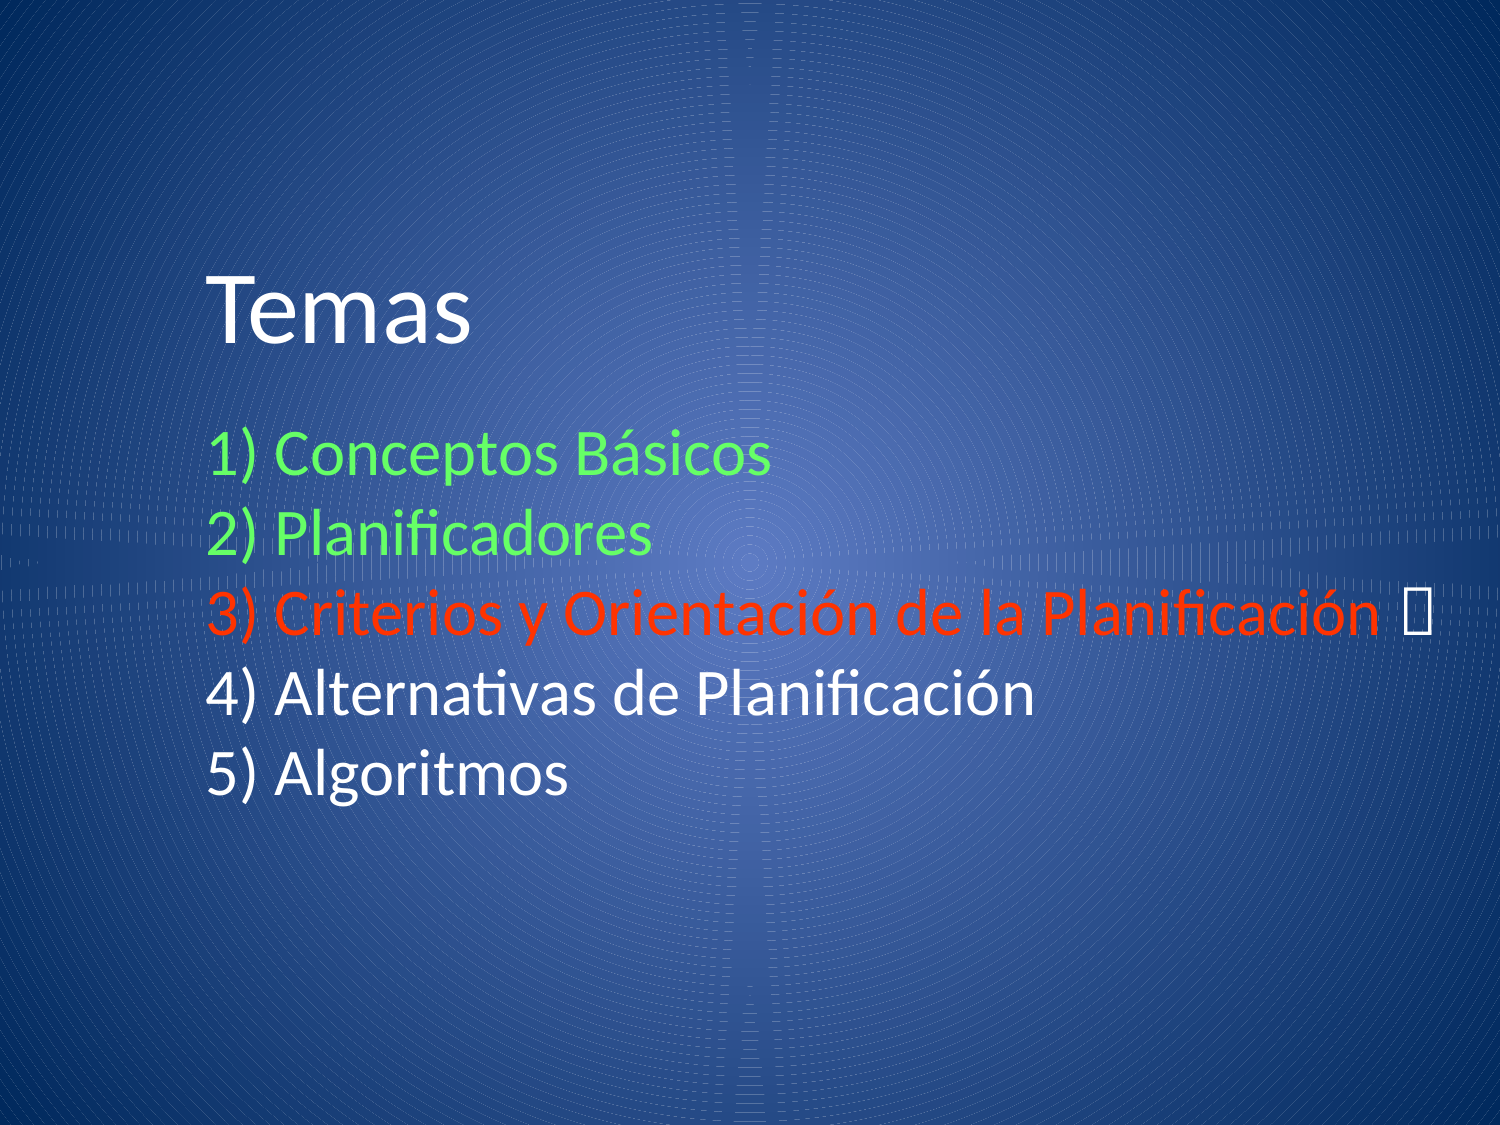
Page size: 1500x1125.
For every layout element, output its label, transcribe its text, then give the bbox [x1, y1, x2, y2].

text_box Temas 1) Conceptos Básicos 2) Planificadores 3) Criterios y Orientación de la Planificación  4) Alternativas de Planificación 5) Algoritmos [191, 231, 1483, 862]
